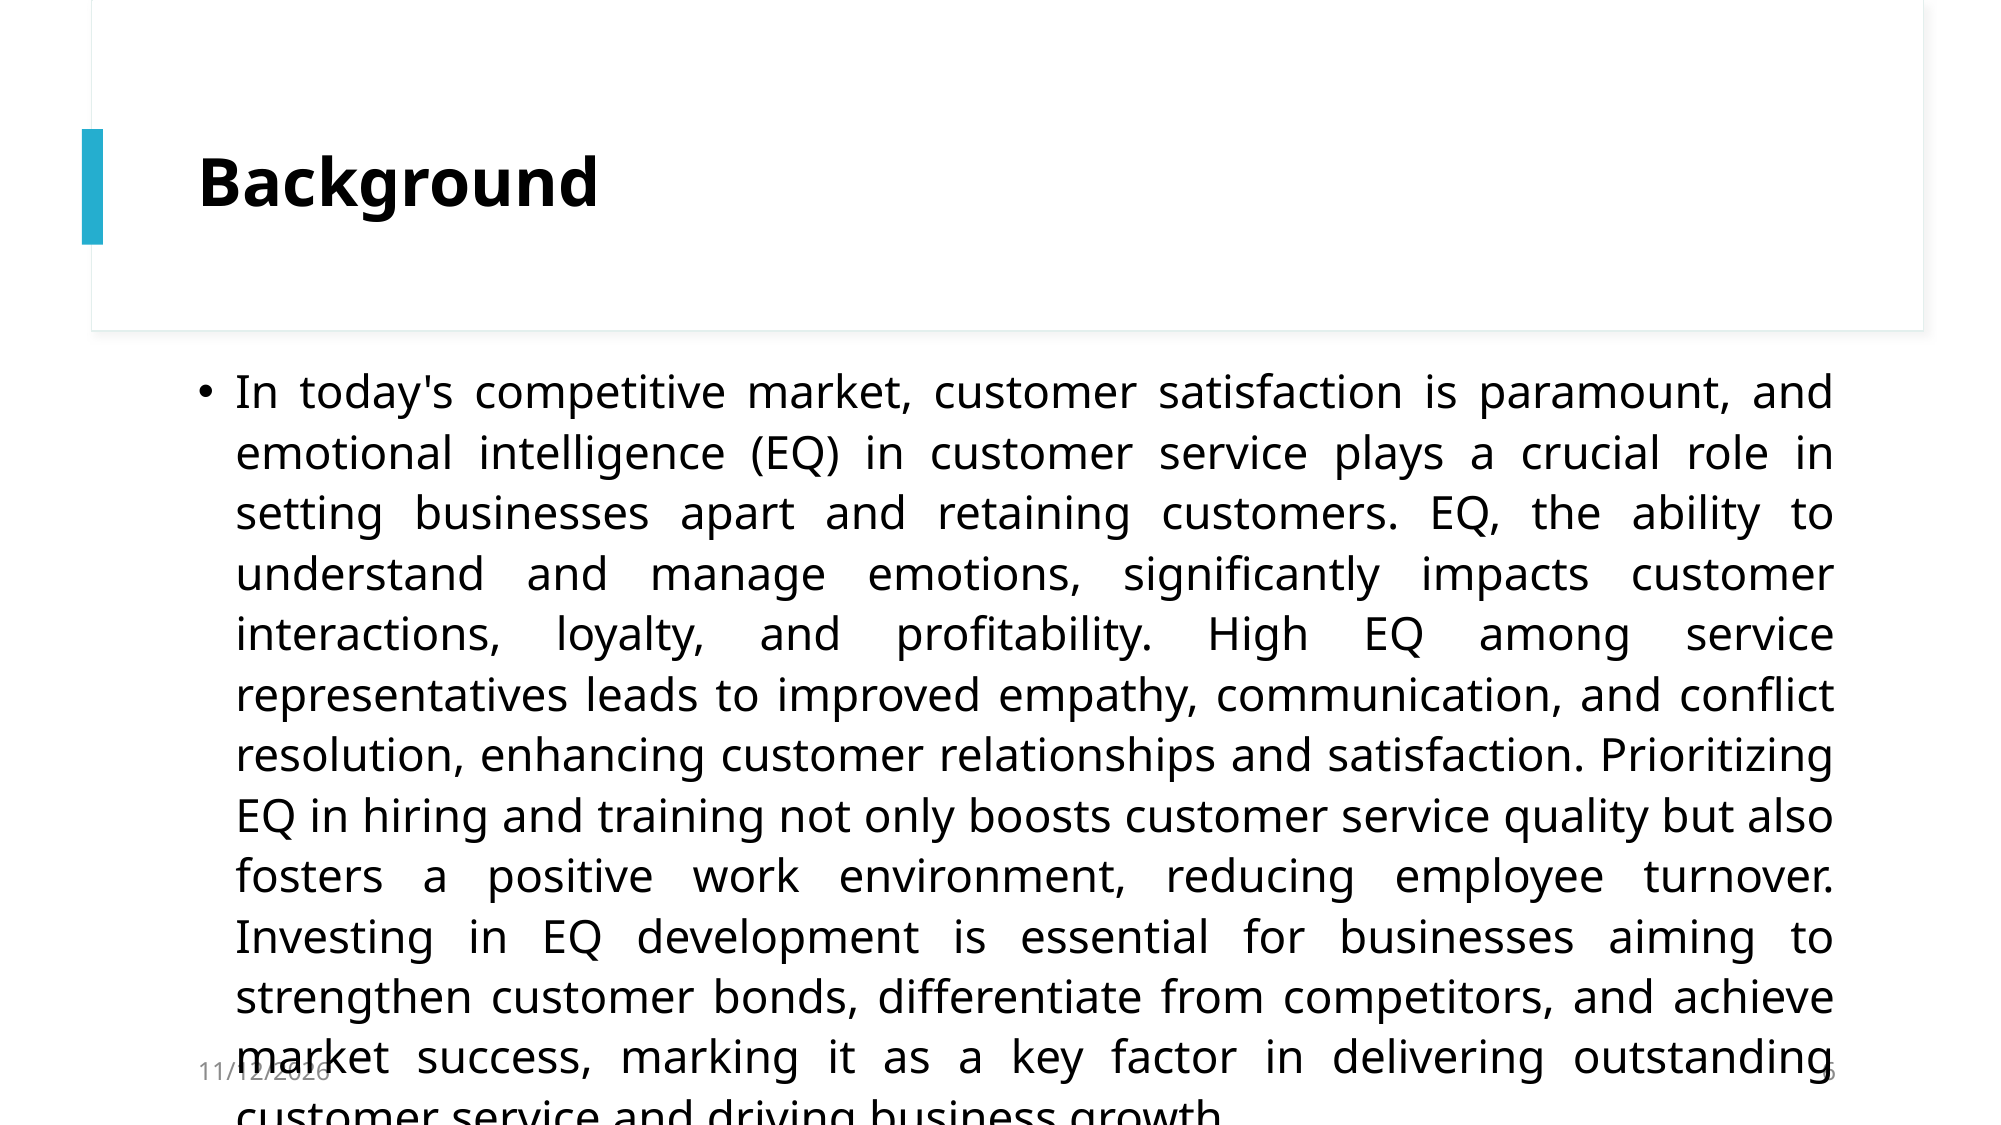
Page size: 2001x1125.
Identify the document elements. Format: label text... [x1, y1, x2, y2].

list In today's competitive market, customer satisfaction is paramount, and emotional intelligence (EQ) in customer service plays a crucial role in setting businesses apart and retaining customers. EQ, the ability to understand and manage emotions, significantly impacts customer interactions, loyalty, and profitability. High EQ among service representatives leads to improved empathy, communication, and conflict resolution, enhancing customer relationships and satisfaction. Prioritizing EQ in hiring and training not only boosts customer service quality but also fosters a positive work environment, reducing employee turnover. Investing in EQ development is essential for businesses aiming to strengthen customer bonds, differentiate from competitors, and achieve market success, marking it as a key factor in delivering outstanding customer service and driving business growth. [183, 350, 1851, 1013]
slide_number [183, 1042, 633, 1103]
slide_number 6 [1401, 1042, 1851, 1103]
title Background [183, 90, 1851, 280]
